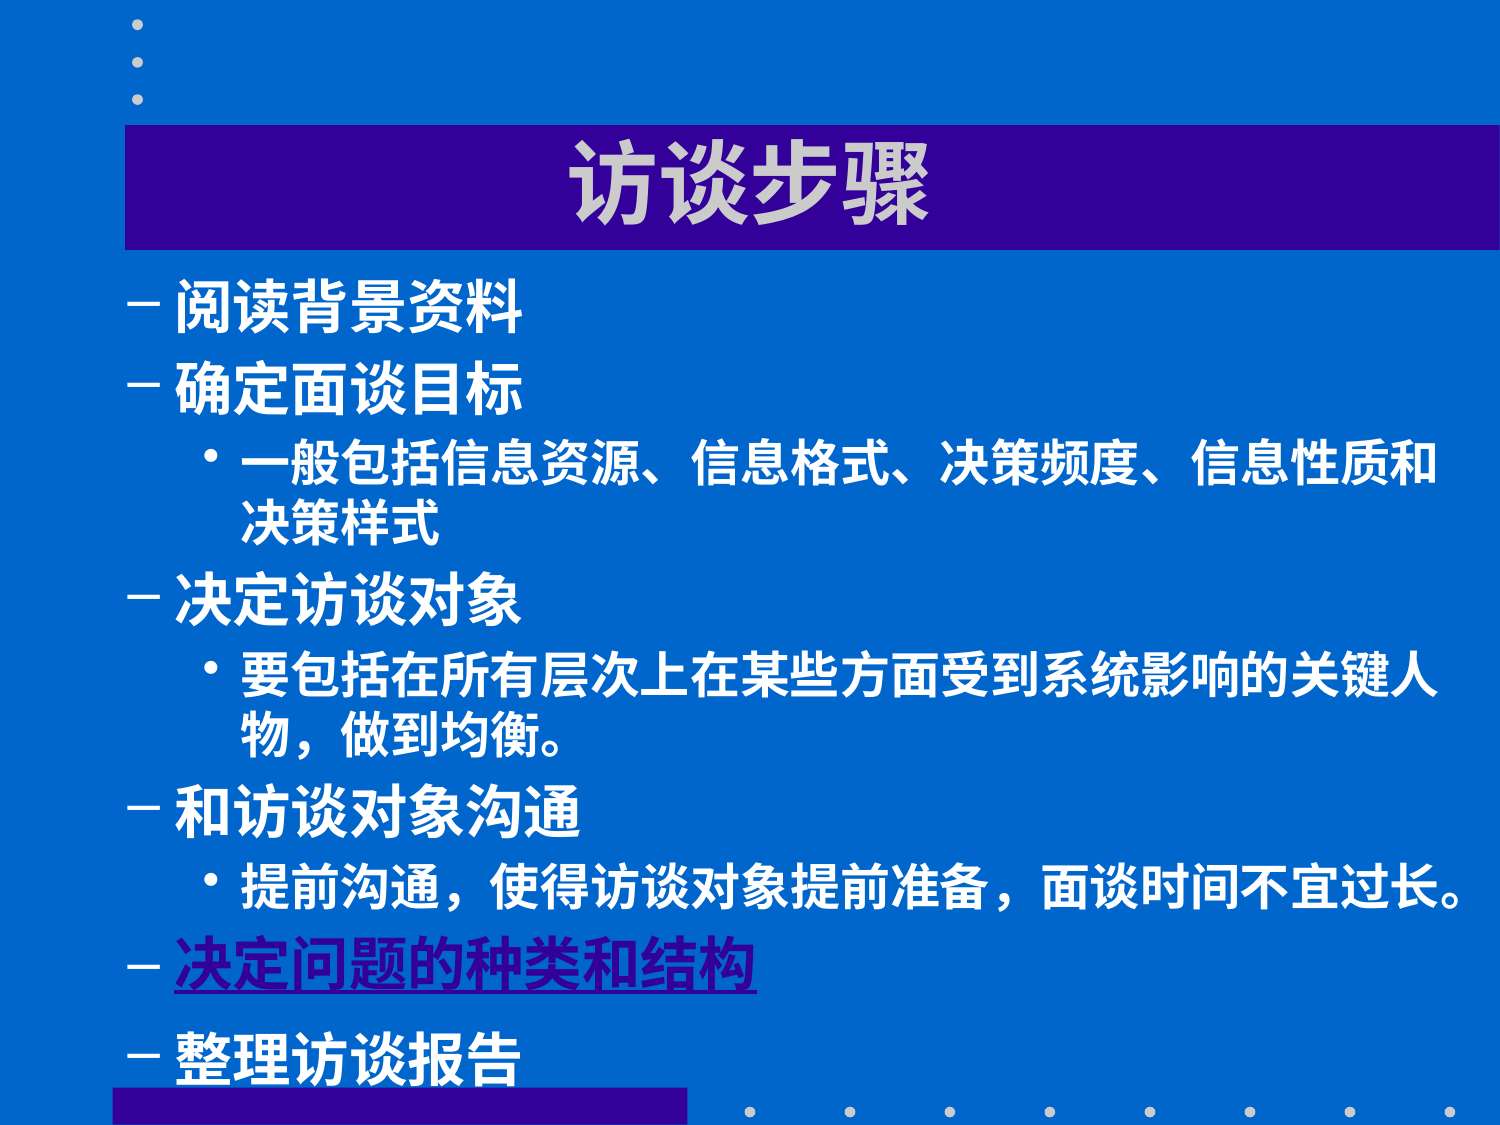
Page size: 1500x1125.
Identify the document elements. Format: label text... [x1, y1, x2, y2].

list 阅读背景资料 确定面谈目标 一般包括信息资源、信息格式、决策频度、信息性质和决策样式 决定访谈对象 要包括在所有层次上在某些方面受到系统影响的关键人物，做到均衡。 和访谈对象沟通 提前沟通，使得访谈对象提前准备，面谈时间不宜过长。 决定问题的种类和结构 整理访谈报告 [37, 170, 1463, 1005]
title 访谈步骤 [112, 87, 1388, 276]
